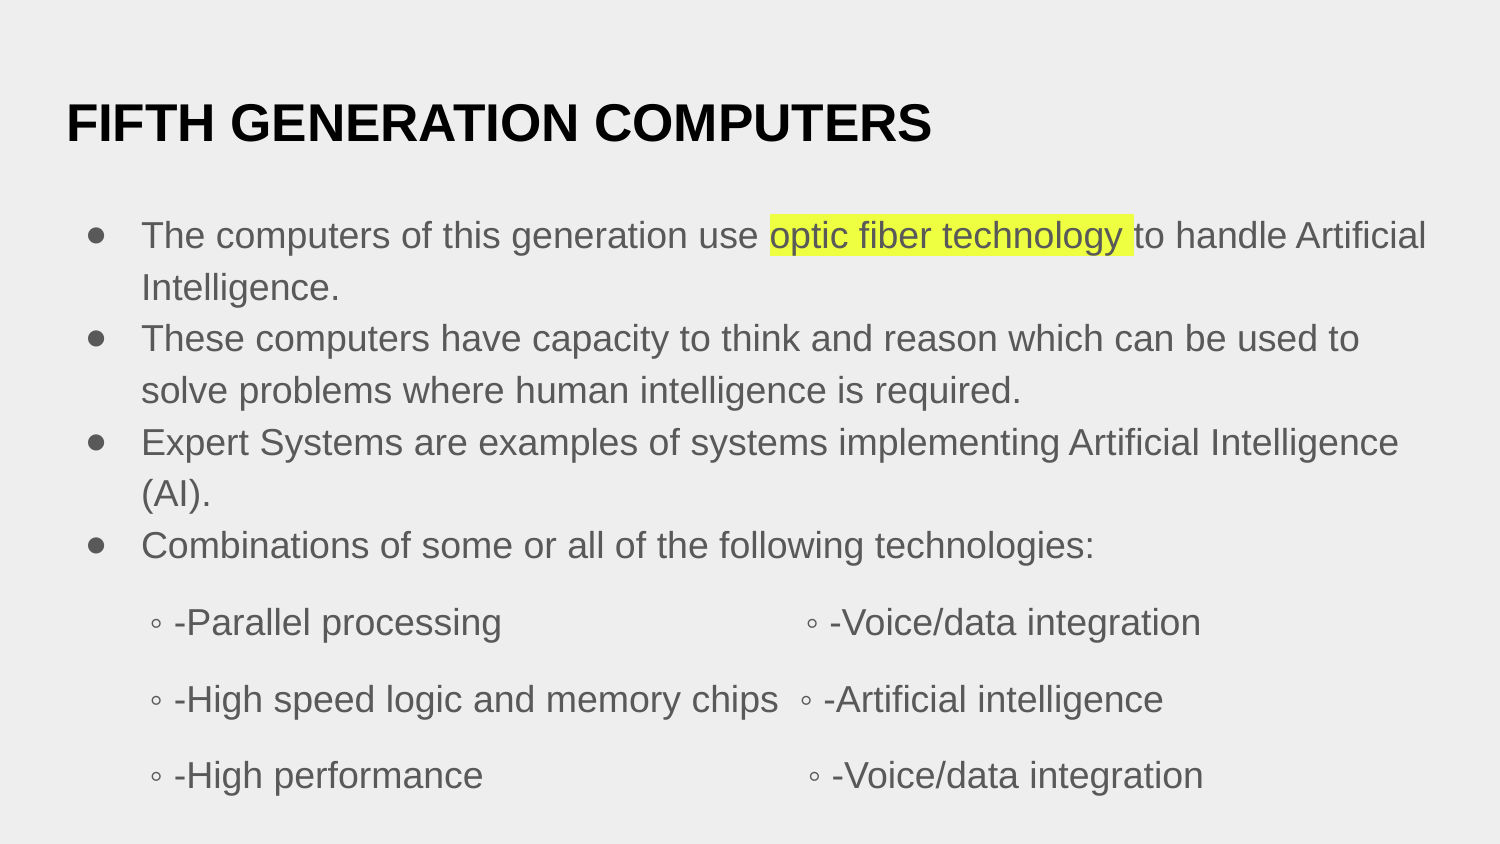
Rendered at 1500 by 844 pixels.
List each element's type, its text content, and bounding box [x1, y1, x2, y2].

list The computers of this generation use optic fiber technology to handle Artificial Intelligence. These computers have capacity to think and reason which can be used to solve problems where human intelligence is required. Expert Systems are examples of systems implementing Artificial Intelligence (AI). Combinations of some or all of the following technologies: ◦ -Parallel processing ◦ -Voice/data integration ◦ -High speed logic and memory chips ◦ -Artificial intelligence ◦ -High performance ◦ -Voice/data integration [51, 189, 1449, 844]
title FIFTH GENERATION COMPUTERS [51, 72, 1449, 167]
